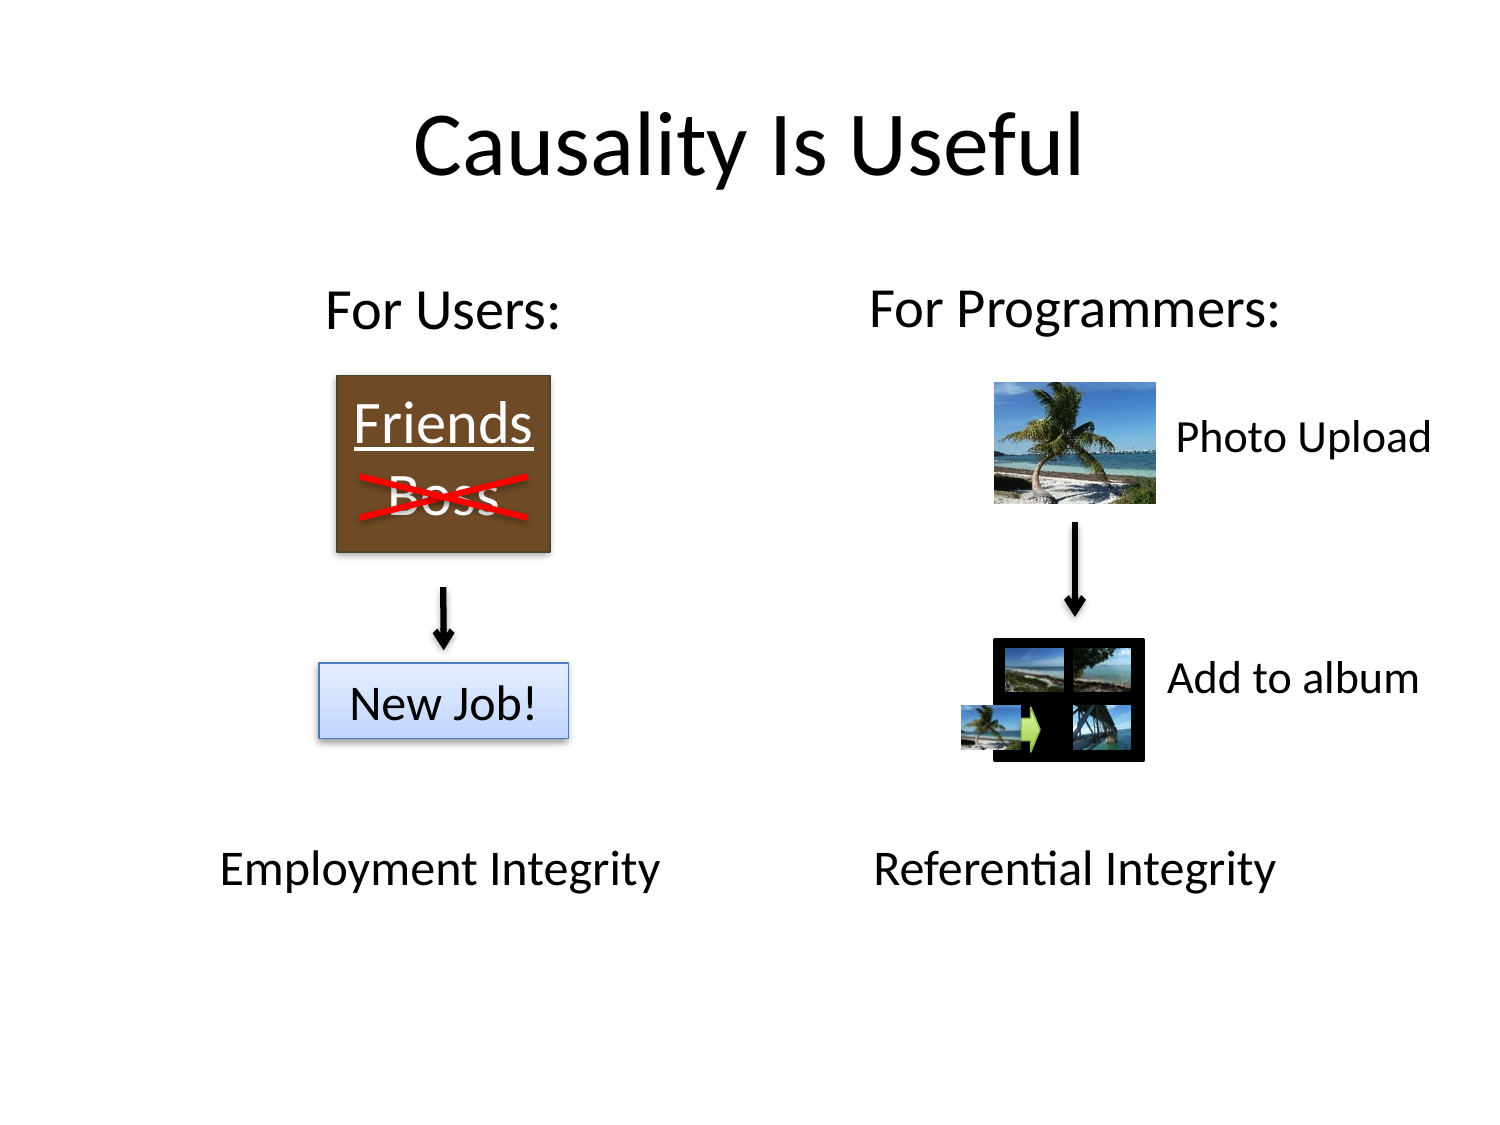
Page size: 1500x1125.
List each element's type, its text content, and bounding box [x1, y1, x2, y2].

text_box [318, 375, 569, 739]
text_box For Programmers: [851, 263, 1299, 351]
text_box Employment Integrity [177, 827, 703, 913]
text_box Referential Integrity [825, 827, 1325, 921]
title Causality Is Useful [75, 45, 1425, 233]
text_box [961, 382, 1157, 761]
text_box Photo Upload [1162, 399, 1467, 471]
text_box Add to album [1162, 639, 1456, 711]
text_box For Users: [219, 263, 668, 351]
